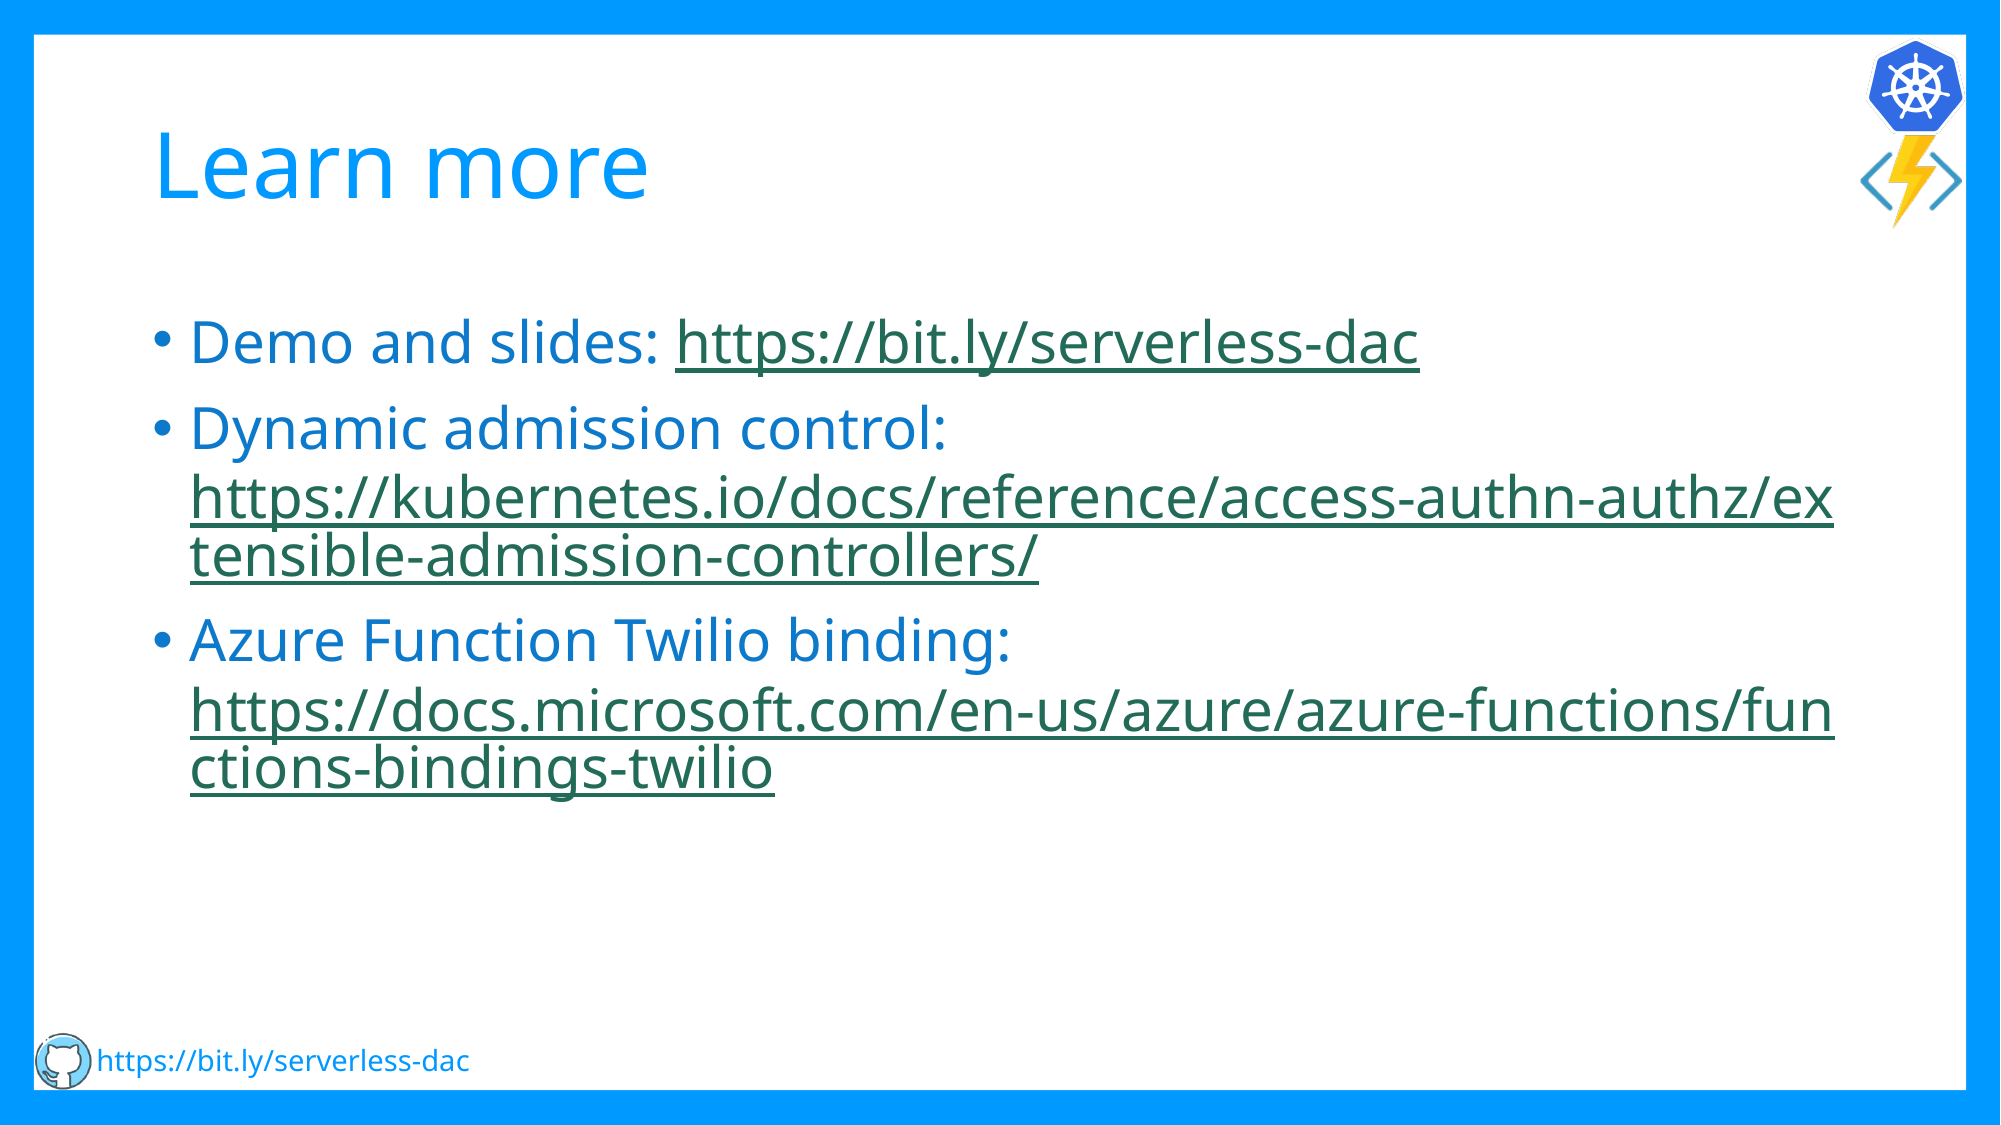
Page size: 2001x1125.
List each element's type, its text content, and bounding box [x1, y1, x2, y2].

picture [1863, 38, 1965, 229]
title Learn more [137, 59, 1863, 278]
list Demo and slides: https://bit.ly/serverless-dac Dynamic admission control: https://kubernetes.io/docs/reference/access-authn-authz/extensible-admission-controllers/ Azure Function Twilio binding: https://docs.microsoft.com/en-us/azure/azure-functions/functions-bindings-twilio [137, 299, 1863, 1014]
picture [33, 1031, 93, 1091]
